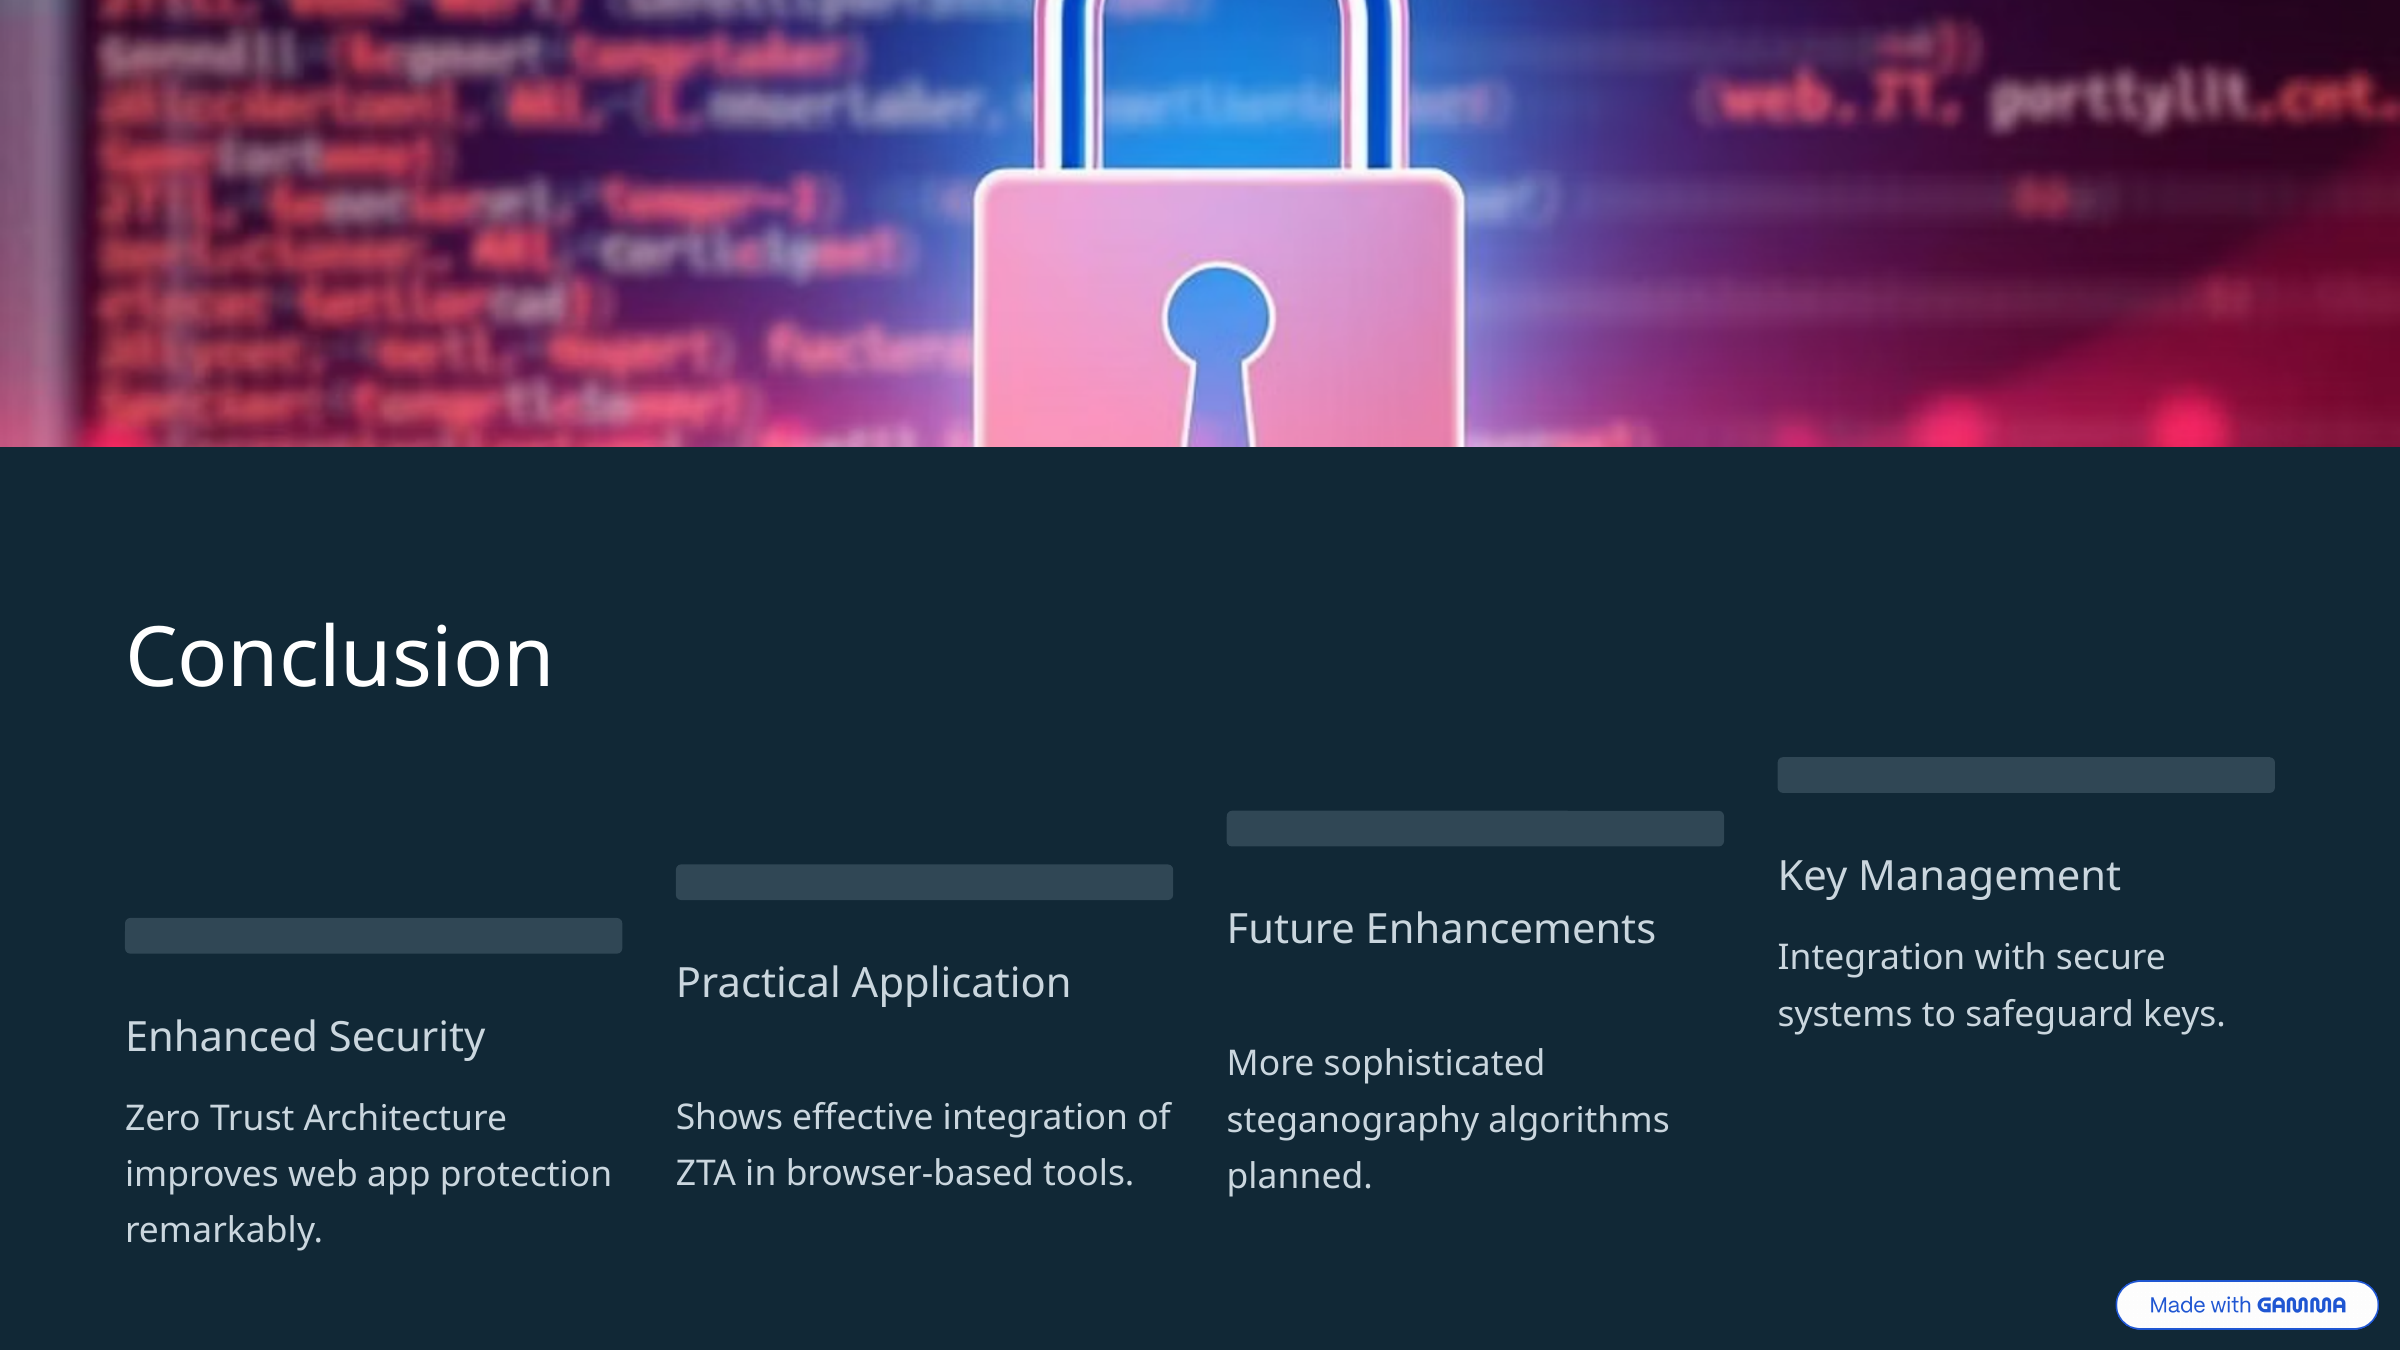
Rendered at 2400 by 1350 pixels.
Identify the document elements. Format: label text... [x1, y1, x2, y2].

text_box Integration with secure systems to safeguard keys. [1777, 920, 2275, 1035]
text_box More sophisticated steganography algorithms planned. [1226, 1026, 1724, 1198]
picture [0, 0, 2400, 447]
text_box Practical Application [675, 953, 1174, 1059]
text_box [1226, 810, 1725, 847]
text_box Shows effective integration of ZTA in browser-based tools. [675, 1080, 1174, 1195]
text_box [675, 864, 1174, 901]
text_box Key Management [1777, 846, 2221, 899]
text_box [1777, 757, 2275, 793]
text_box [124, 917, 623, 954]
picture [2106, 1271, 2389, 1339]
text_box Zero Trust Architecture improves web app protection remarkably. [125, 1081, 623, 1196]
text_box Enhanced Security [124, 1007, 599, 1060]
text_box Future Enhancements [1226, 900, 1724, 1006]
text_box Conclusion [125, 598, 966, 704]
